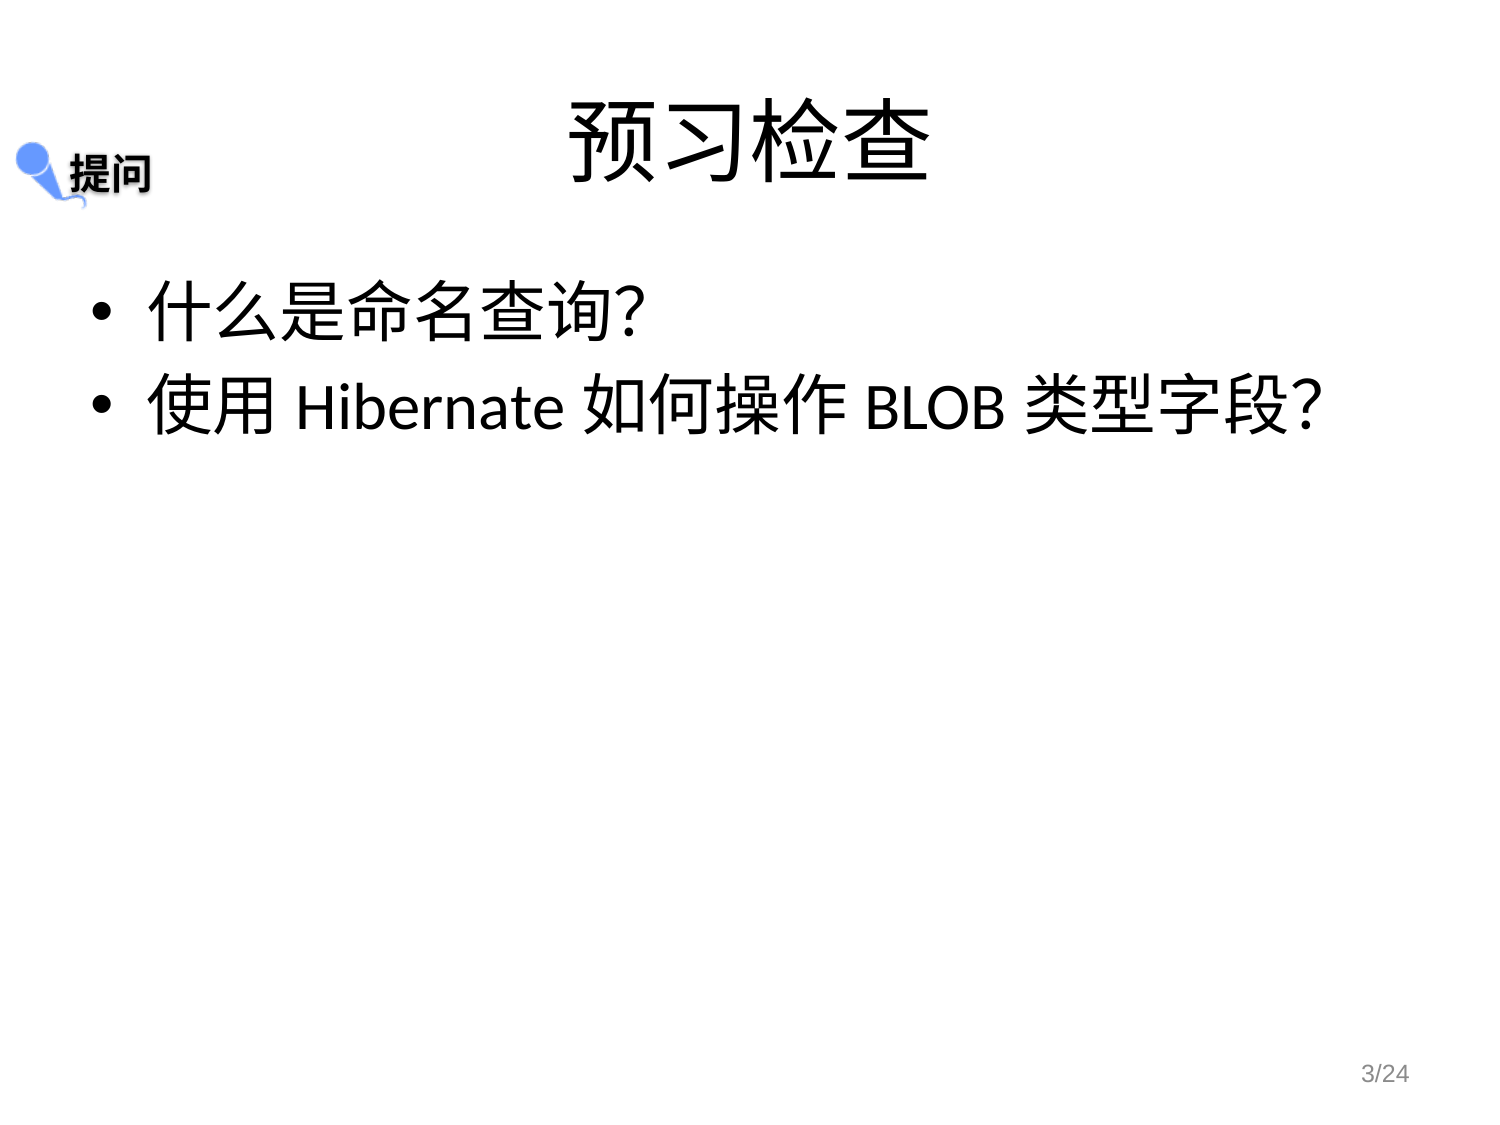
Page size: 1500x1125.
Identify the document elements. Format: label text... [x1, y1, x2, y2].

list 什么是命名查询？ 使用Hibernate如何操作BLOB类型字段？ [75, 262, 1425, 1005]
slide_number 3/24 [1074, 1042, 1425, 1103]
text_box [11, 139, 170, 212]
title 预习检查 [75, 45, 1425, 233]
